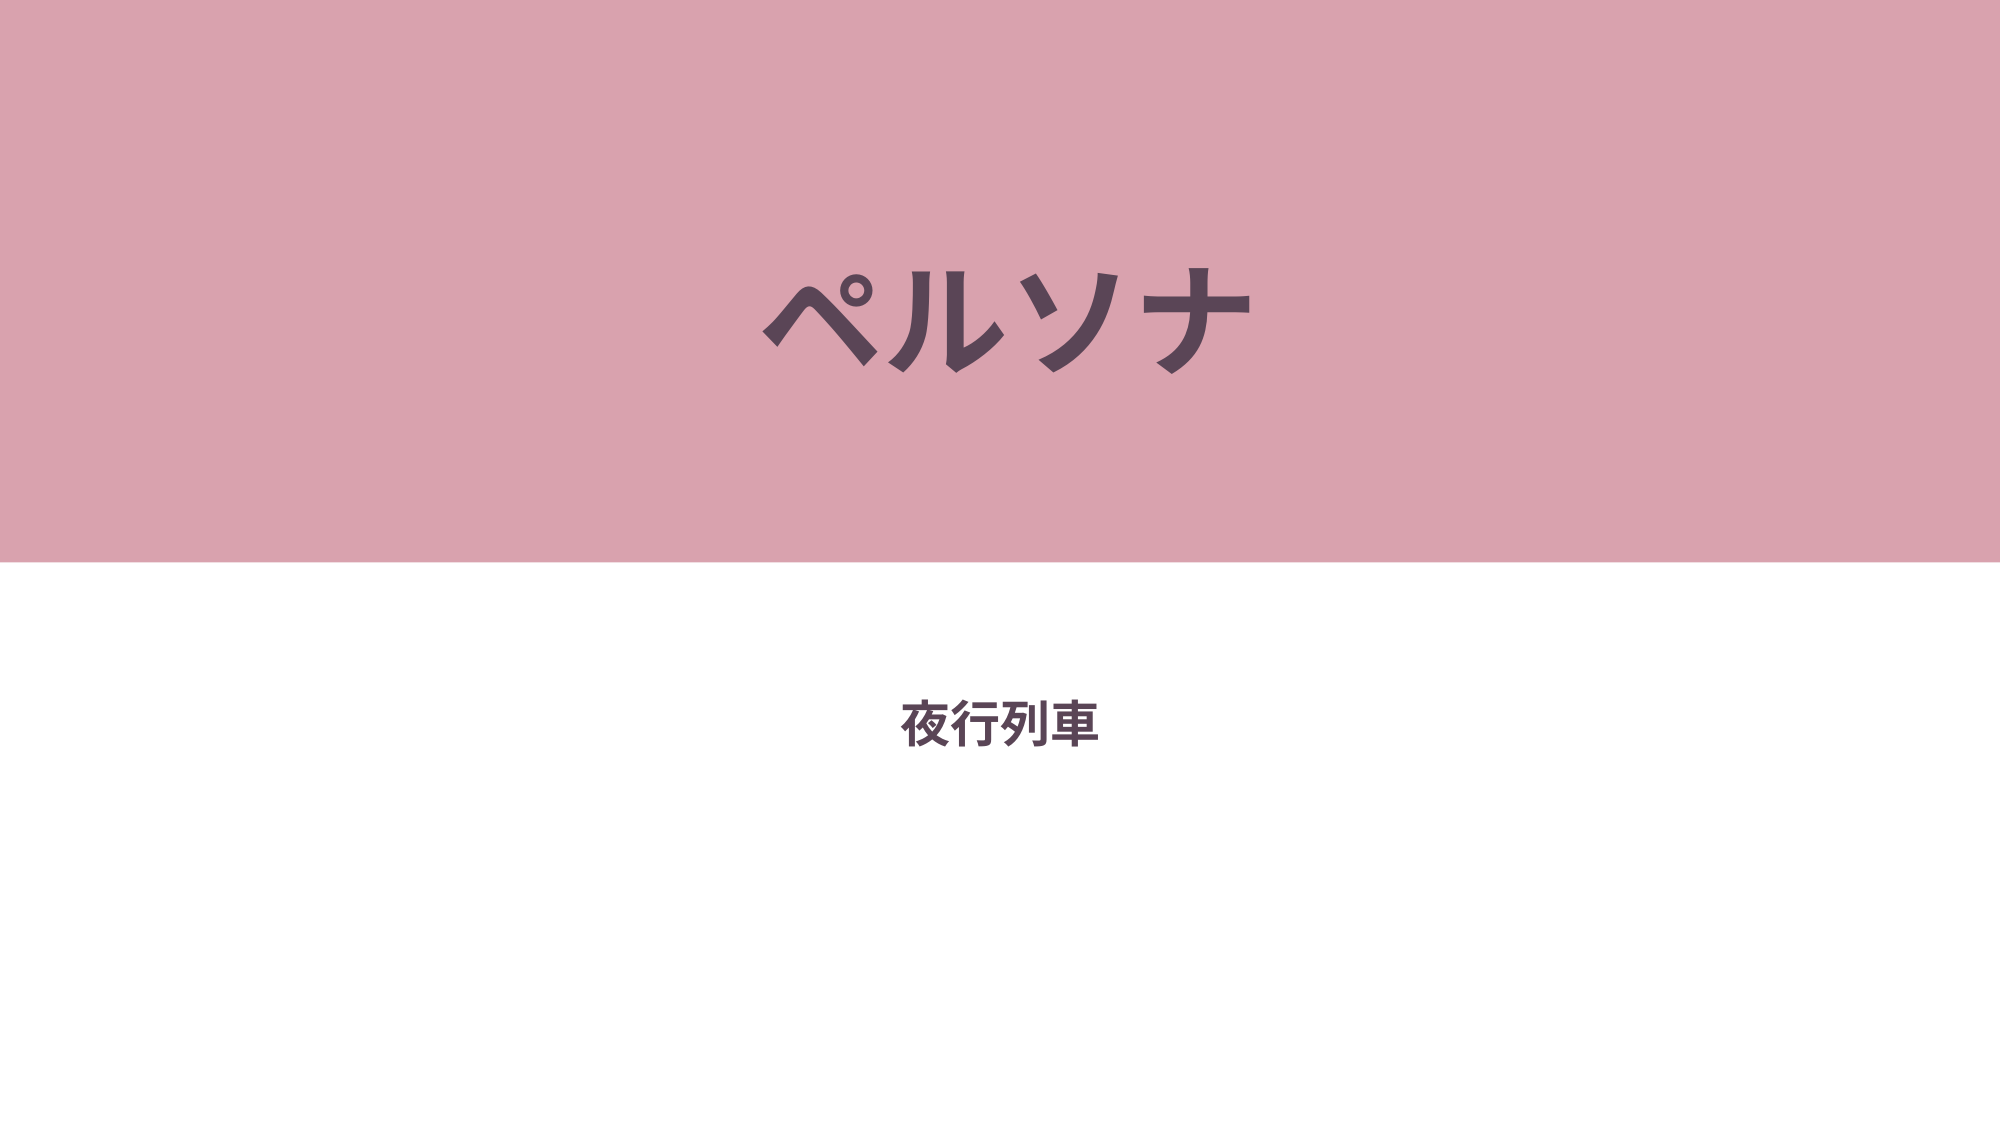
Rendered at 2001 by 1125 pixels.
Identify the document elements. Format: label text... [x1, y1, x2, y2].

title ペルソナ [154, 252, 1863, 434]
subtitle 夜行列車 [249, 691, 1750, 813]
